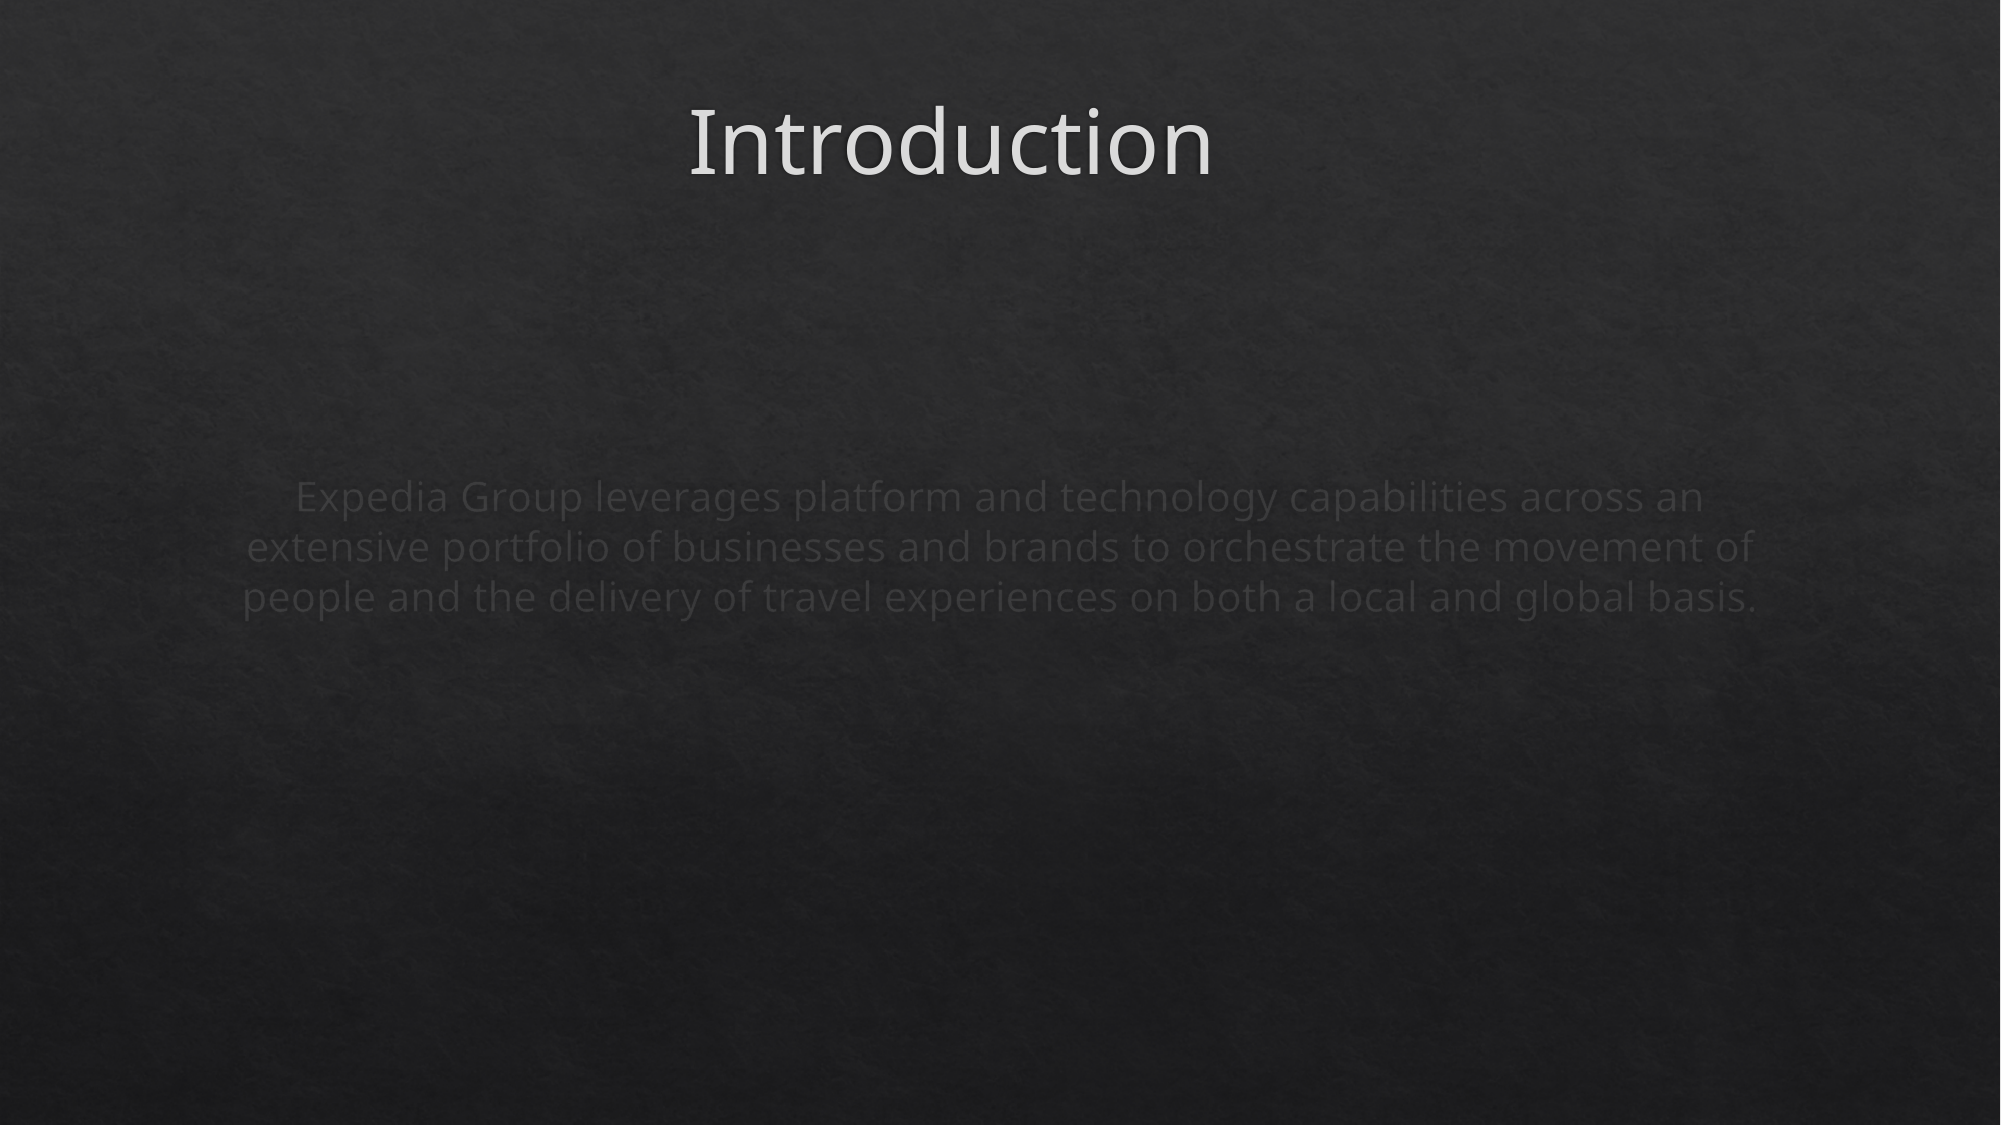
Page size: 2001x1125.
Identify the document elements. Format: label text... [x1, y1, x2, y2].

subtitle Expedia Group leverages platform and technology capabilities across an extensive portfolio of businesses and brands to orchestrate the movement of people and the delivery of travel experiences on both a local and global basis. [225, 462, 1775, 663]
title Introduction [665, 77, 1240, 200]
